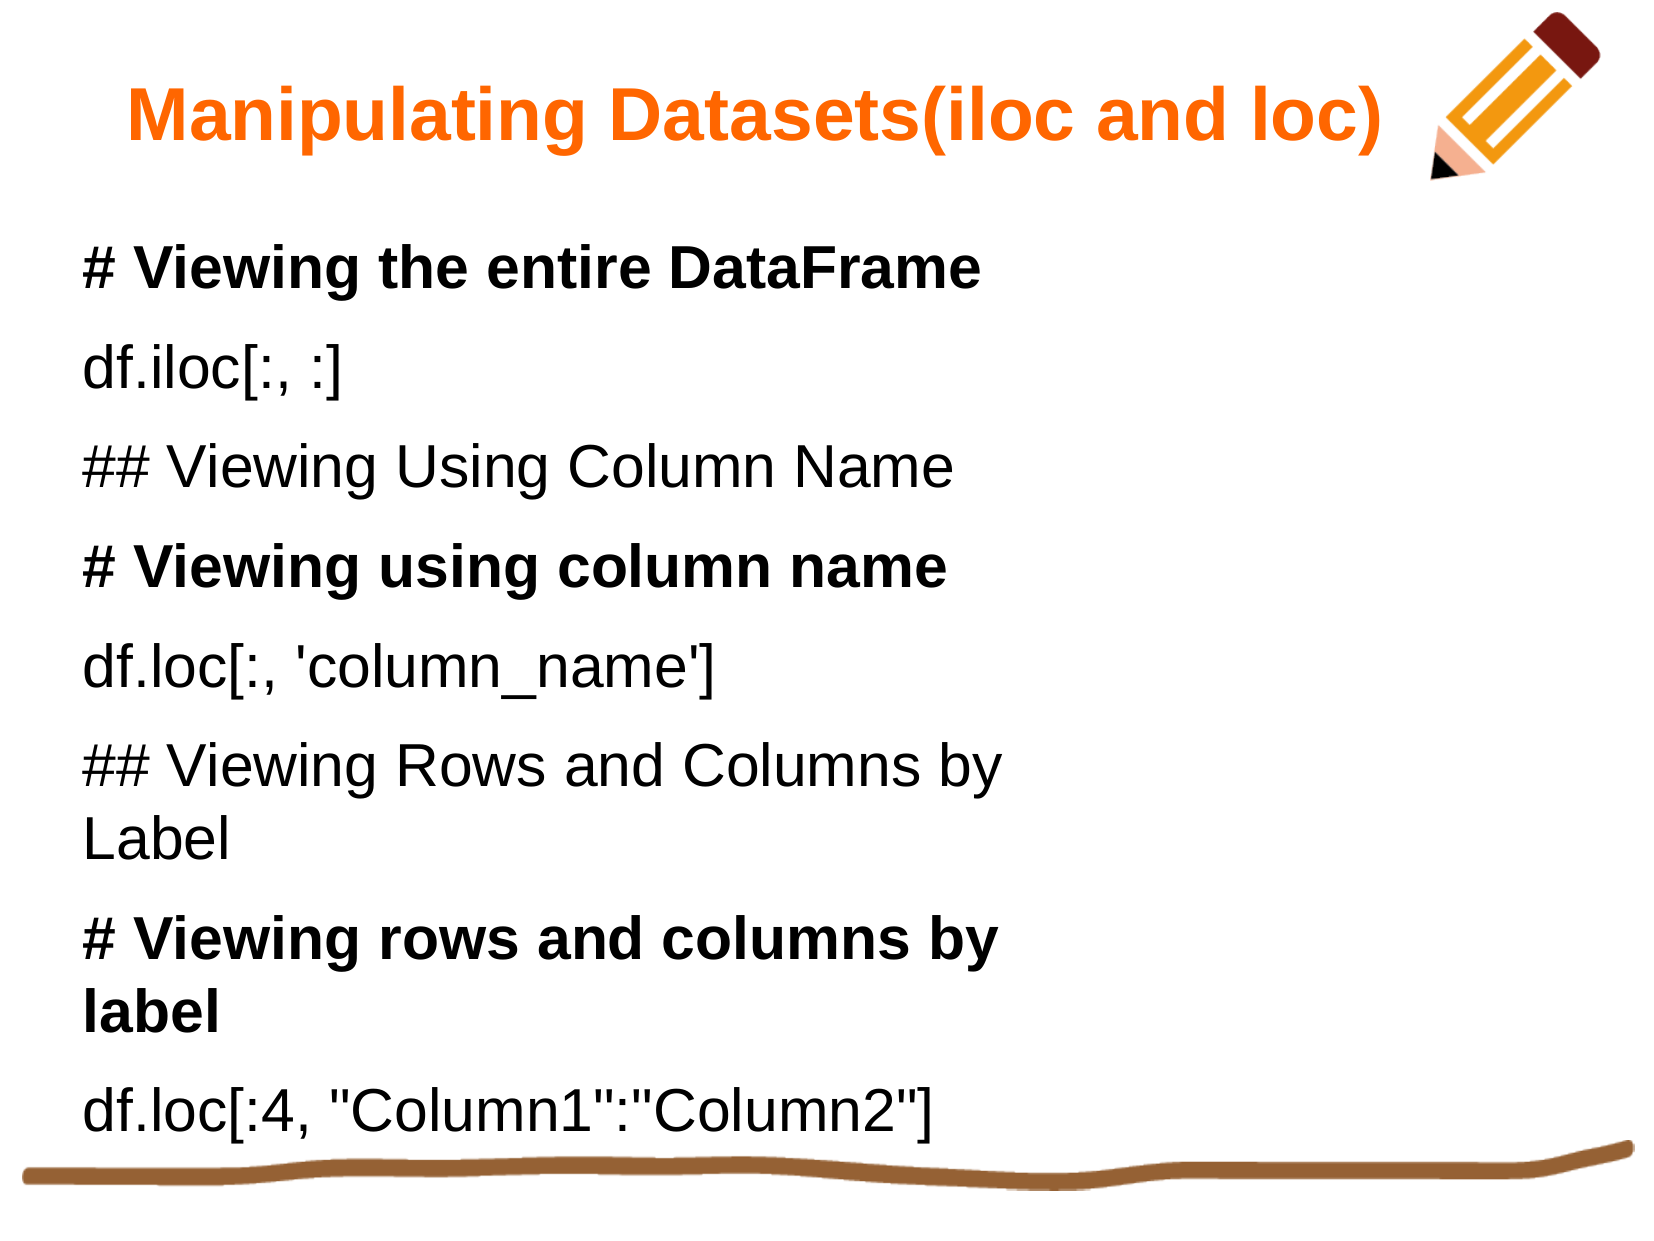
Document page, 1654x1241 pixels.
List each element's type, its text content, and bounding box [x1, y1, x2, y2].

text_box # Viewing the entire DataFrame df.iloc[:, :] ## Viewing Using Column Name # Viewing using column name df.loc[:, 'column_name'] ## Viewing Rows and Columns by Label # Viewing rows and columns by label df.loc[:4, "Column1":"Column2"] [82, 160, 1122, 1146]
text_box Manipulating Datasets(iloc and loc) [82, 49, 1429, 171]
picture [1430, 12, 1601, 181]
picture [22, 1140, 1635, 1191]
